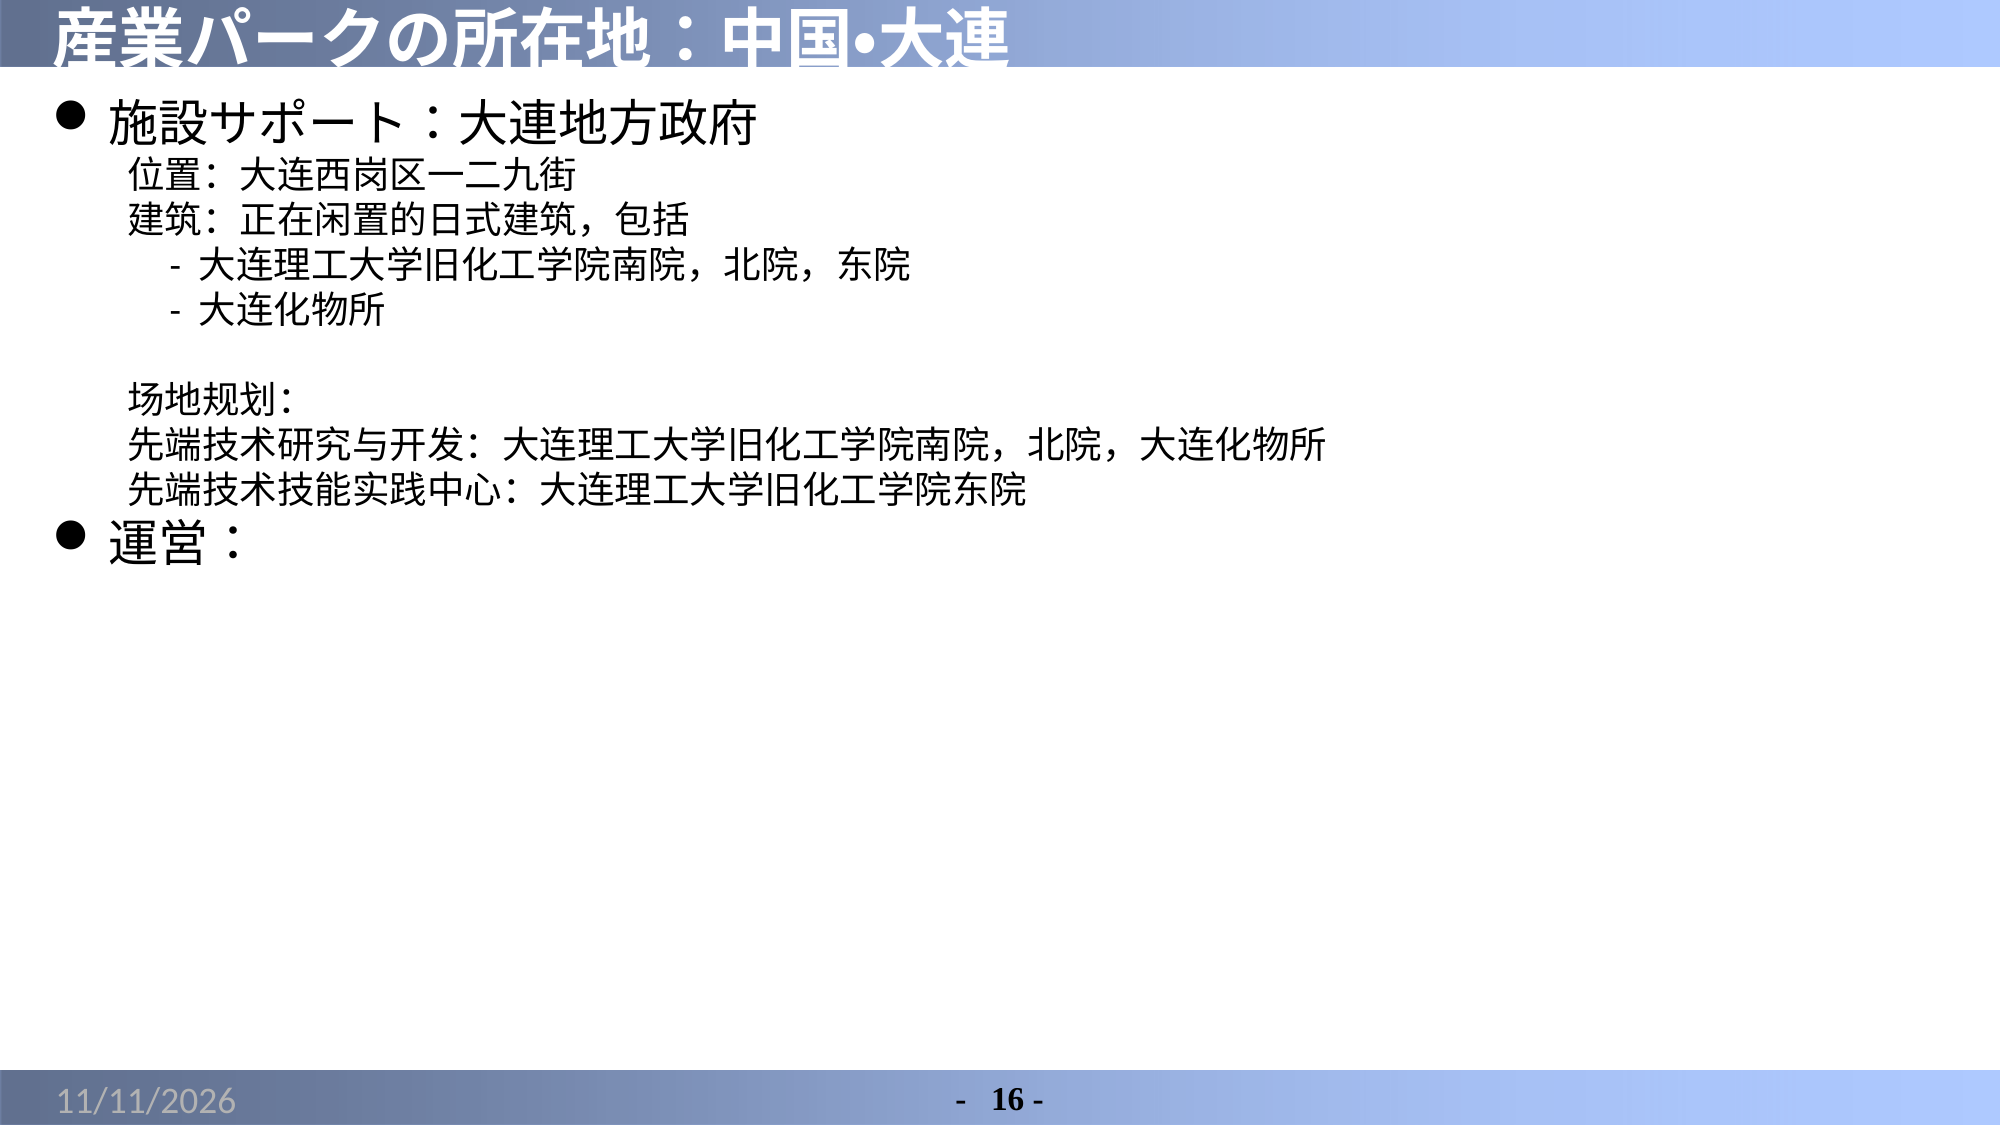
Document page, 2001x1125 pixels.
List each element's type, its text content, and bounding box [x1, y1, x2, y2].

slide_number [55, 1076, 516, 1122]
list 施設サポート：大連地方政府 位置：大连西岗区一二九街 建筑：正在闲置的日式建筑，包括 - 大连理工大学旧化工学院南院，北院，东院 - 大连化物所 场地规划： 先端技术研究与开发：大连理工大学旧化工学院南院，北院，大连化物所 先端技术技能实践中心：大连理工大学旧化工学院东院 運営： [52, 91, 1946, 577]
title 産業パークの所在地：中国・大連 [52, 0, 1946, 78]
slide_number - 16 - [934, 1078, 1063, 1117]
